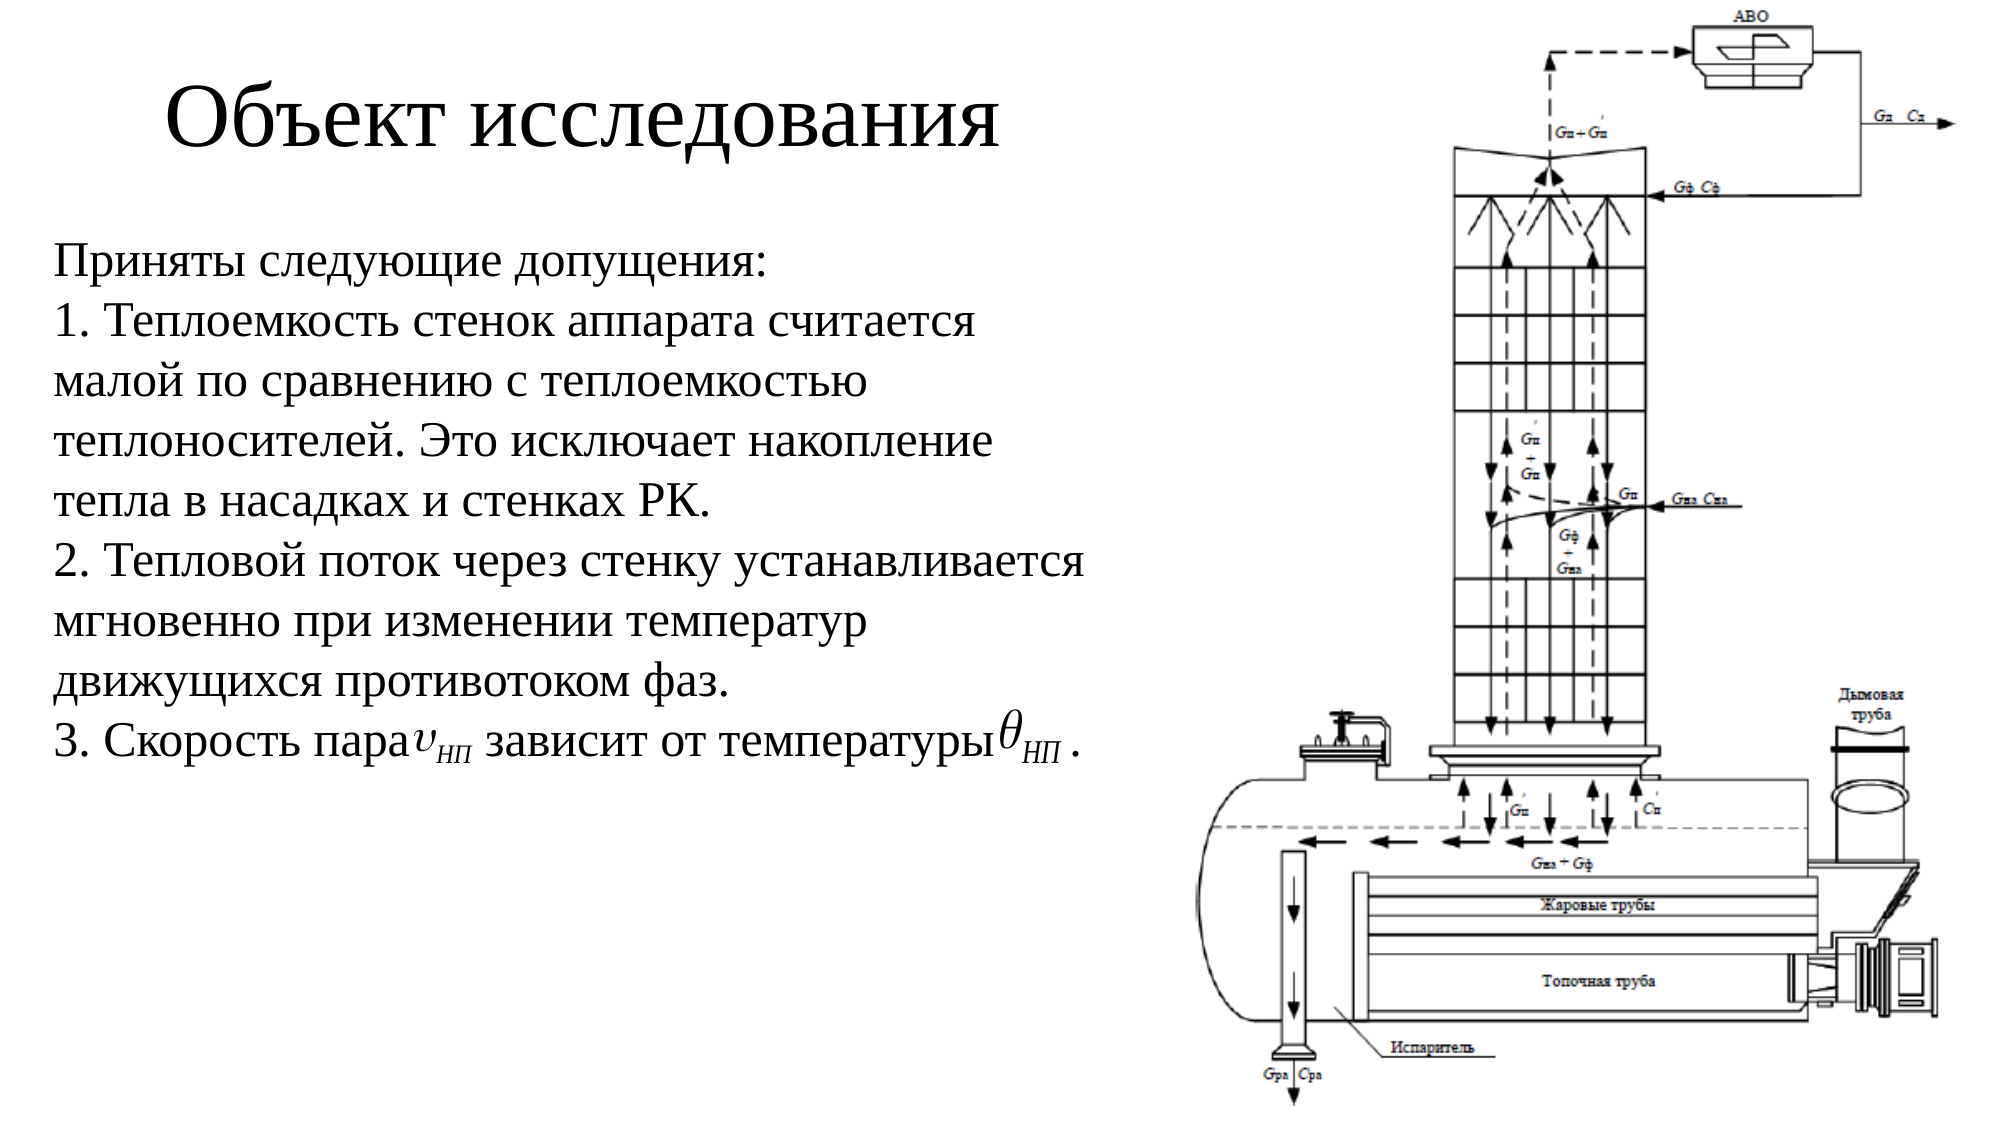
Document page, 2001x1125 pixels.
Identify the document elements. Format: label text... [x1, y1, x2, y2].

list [408, 705, 483, 775]
title Объект исследования [144, 0, 1023, 219]
text_box Приняты следующие допущения: 1. Теплоемкость стенок аппарата считается малой по сравнению с теплоемкостью теплоносителей. Это исключает накопление тепла в насадках и стенках РК. 2. Тепловой поток через стенку устанавливается мгновенно при изменении температур движущихся противотоком фаз. 3. Скорость пара зависит от температуры . [38, 219, 1118, 775]
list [1141, 0, 2000, 1125]
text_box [992, 690, 1070, 778]
